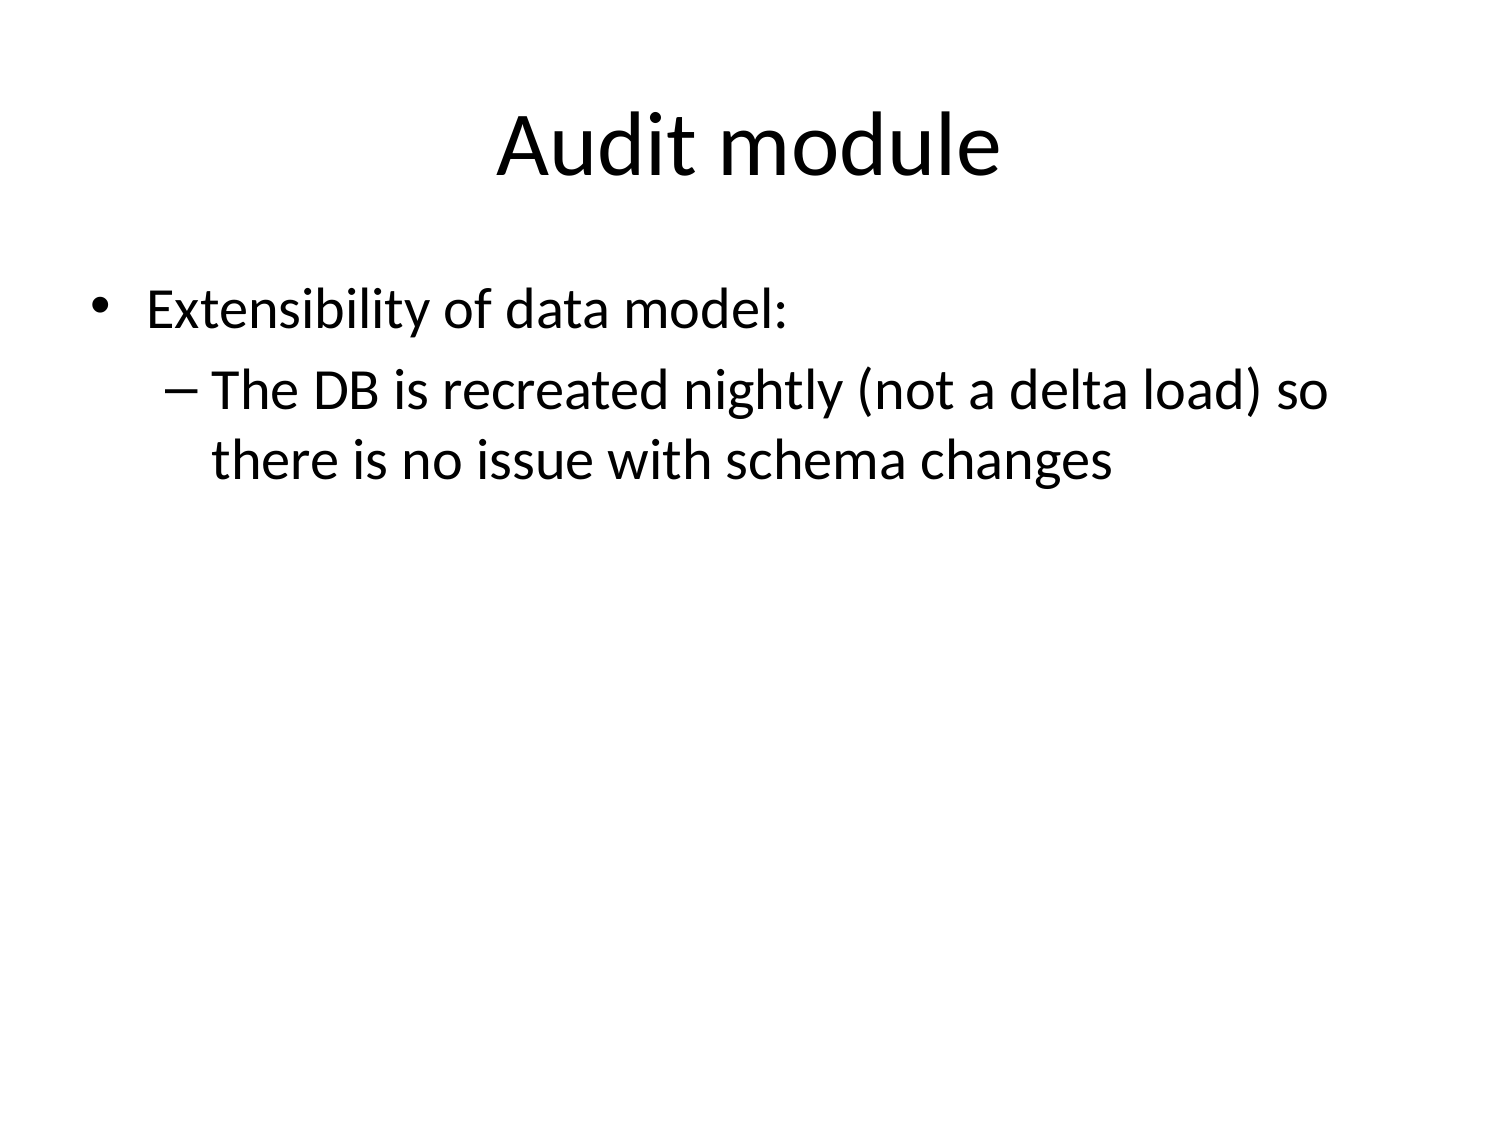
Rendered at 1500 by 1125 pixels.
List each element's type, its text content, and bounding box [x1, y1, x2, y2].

title Audit module [75, 45, 1425, 233]
list Extensibility of data model: The DB is recreated nightly (not a delta load) so there is no issue with schema changes [75, 262, 1425, 1078]
